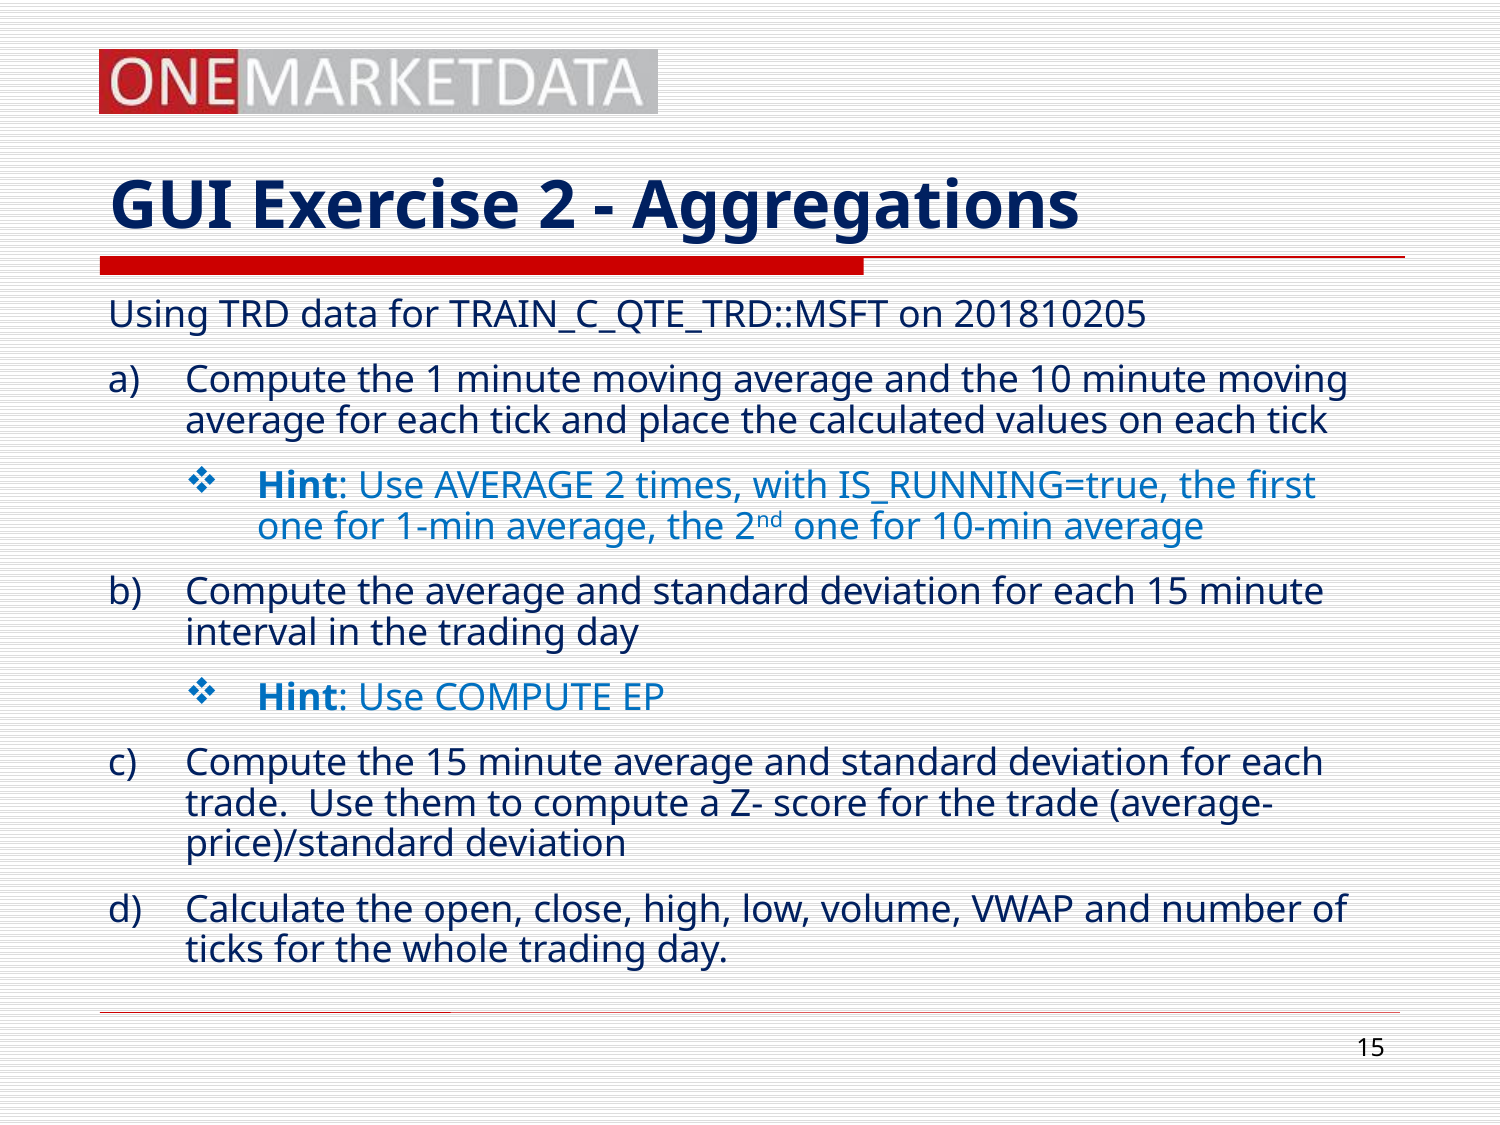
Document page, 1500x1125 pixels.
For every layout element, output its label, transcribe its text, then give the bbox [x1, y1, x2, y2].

picture [0, 0, 1500, 1125]
slide_number 15 [1074, 1024, 1401, 1103]
list Using TRD data for TRAIN_C_QTE_TRD::MSFT on 201810205 Compute the 1 minute moving average and the 10 minute moving average for each tick and place the calculated values on each tick Hint: Use AVERAGE 2 times, with IS_RUNNING=true, the first one for 1-min average, the 2nd one for 10-min average Compute the average and standard deviation for each 15 minute interval in the trading day Hint: Use COMPUTE EP Compute the 15 minute average and standard deviation for each trade. Use them to compute a Z- score for the trade (average-price)/standard deviation Calculate the open, close, high, low, volume, VWAP and number of ticks for the whole trading day. [92, 287, 1406, 988]
title GUI Exercise 2 - Aggregations [94, 50, 1407, 250]
